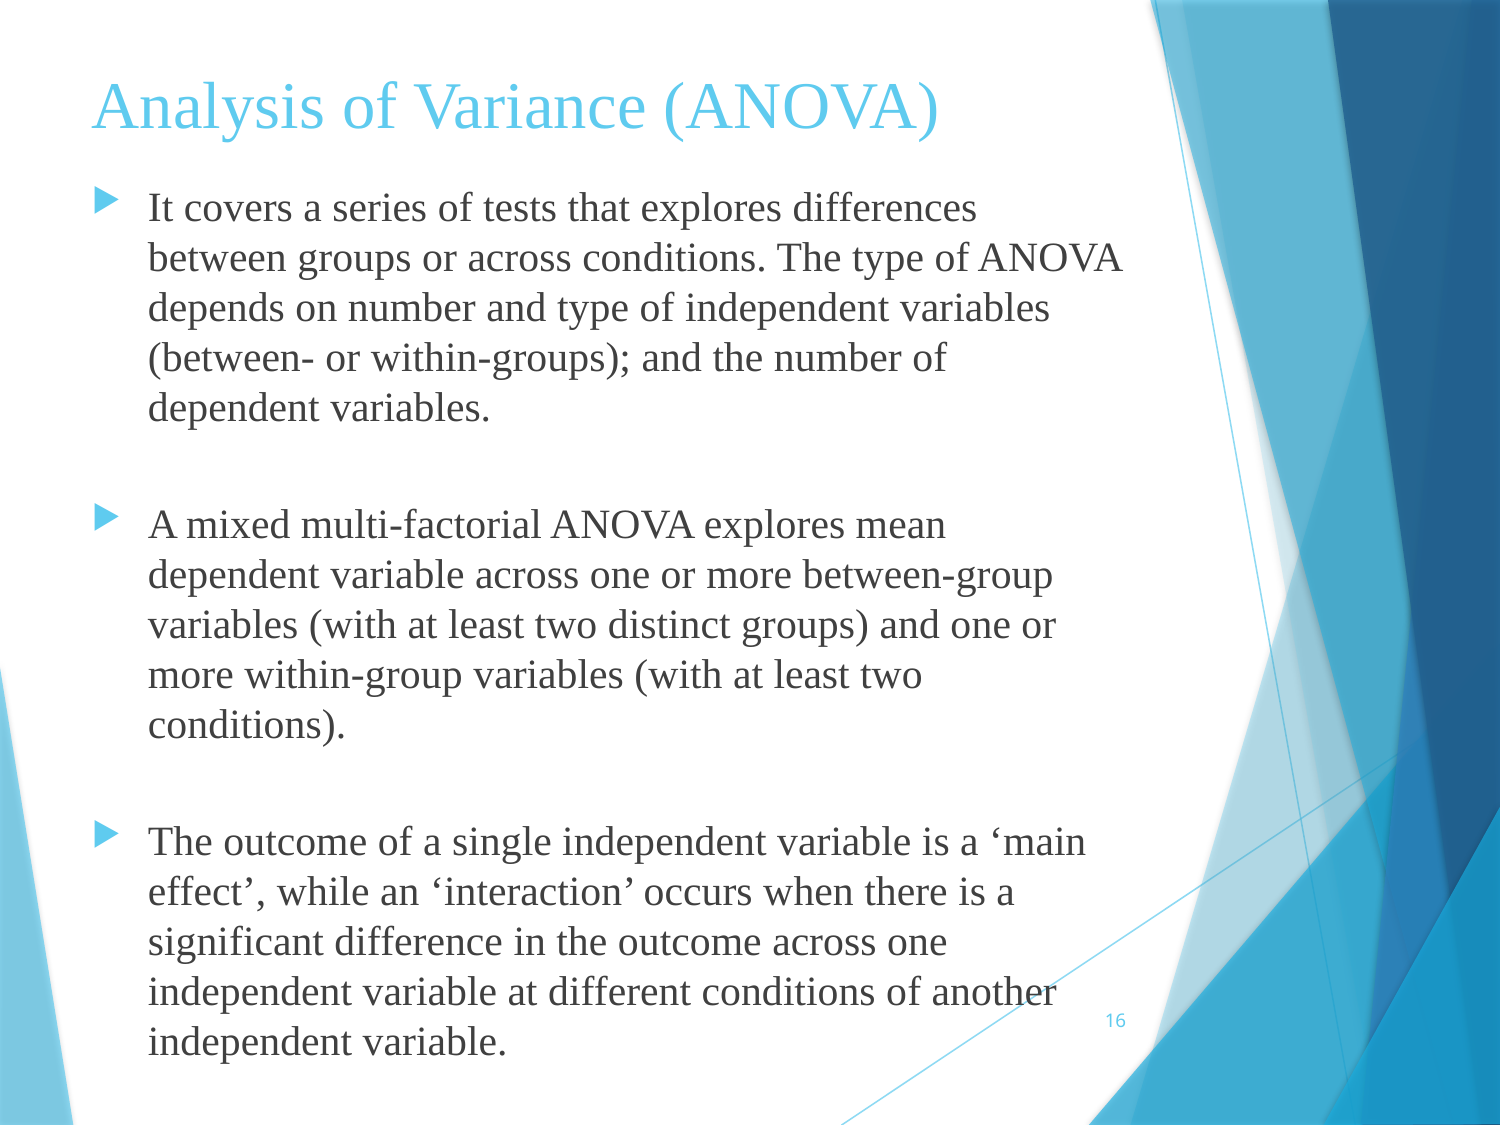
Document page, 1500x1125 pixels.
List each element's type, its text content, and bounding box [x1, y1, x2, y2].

list It covers a series of tests that explores differences between groups or across conditions. The type of ANOVA depends on number and type of independent variables (between- or within-groups); and the number of dependent variables. A mixed multi-factorial ANOVA explores mean dependent variable across one or more between-group variables (with at least two distinct groups) and one or more within-group variables (with at least two conditions). The outcome of a single independent variable is a ‘main effect’, while an ‘interaction’ occurs when there is a significant difference in the outcome across one independent variable at different conditions of another independent variable. [76, 172, 1142, 991]
title Analysis of Variance (ANOVA) [76, 54, 1118, 128]
slide_number 16 [1057, 991, 1142, 1051]
